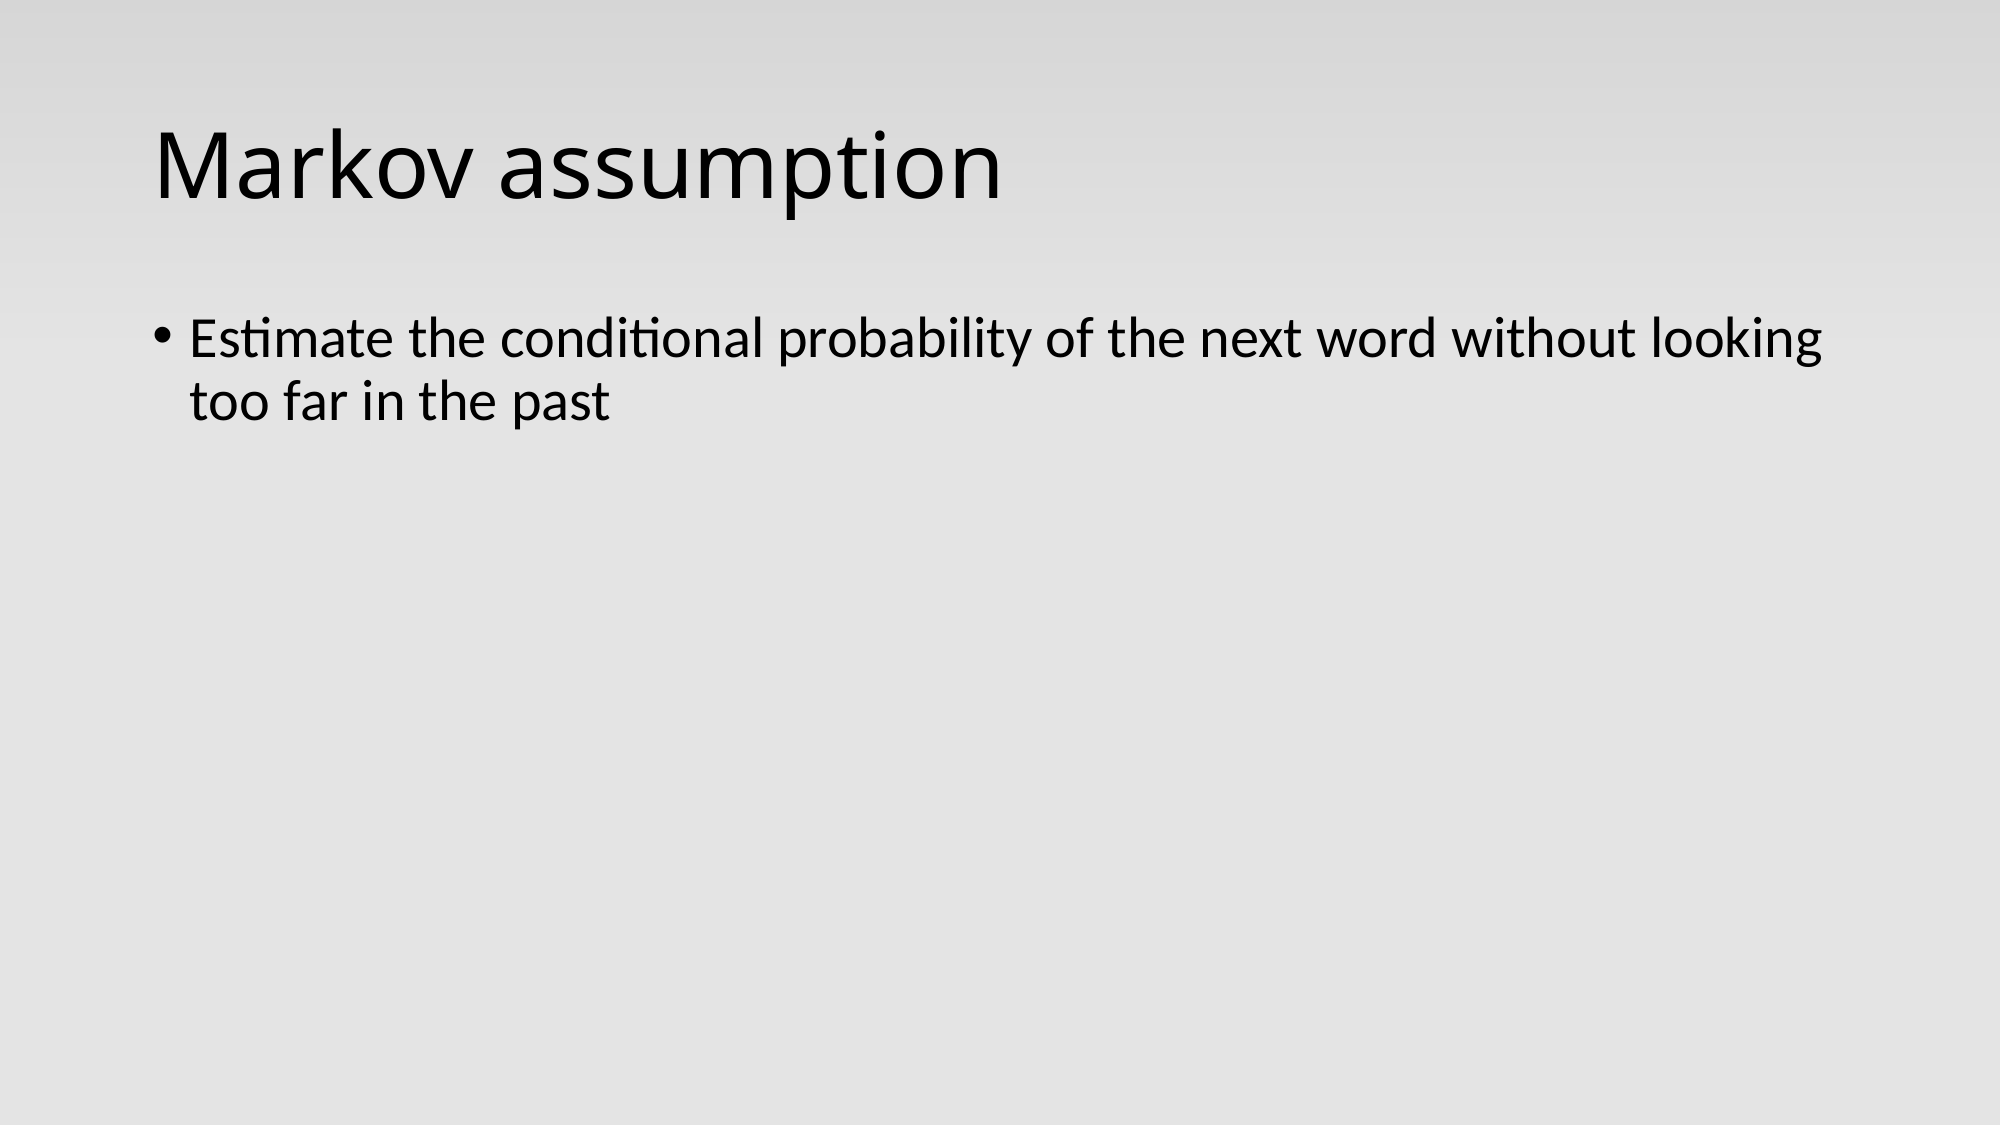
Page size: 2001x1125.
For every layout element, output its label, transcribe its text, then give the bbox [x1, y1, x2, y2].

title Markov assumption [137, 59, 1863, 278]
